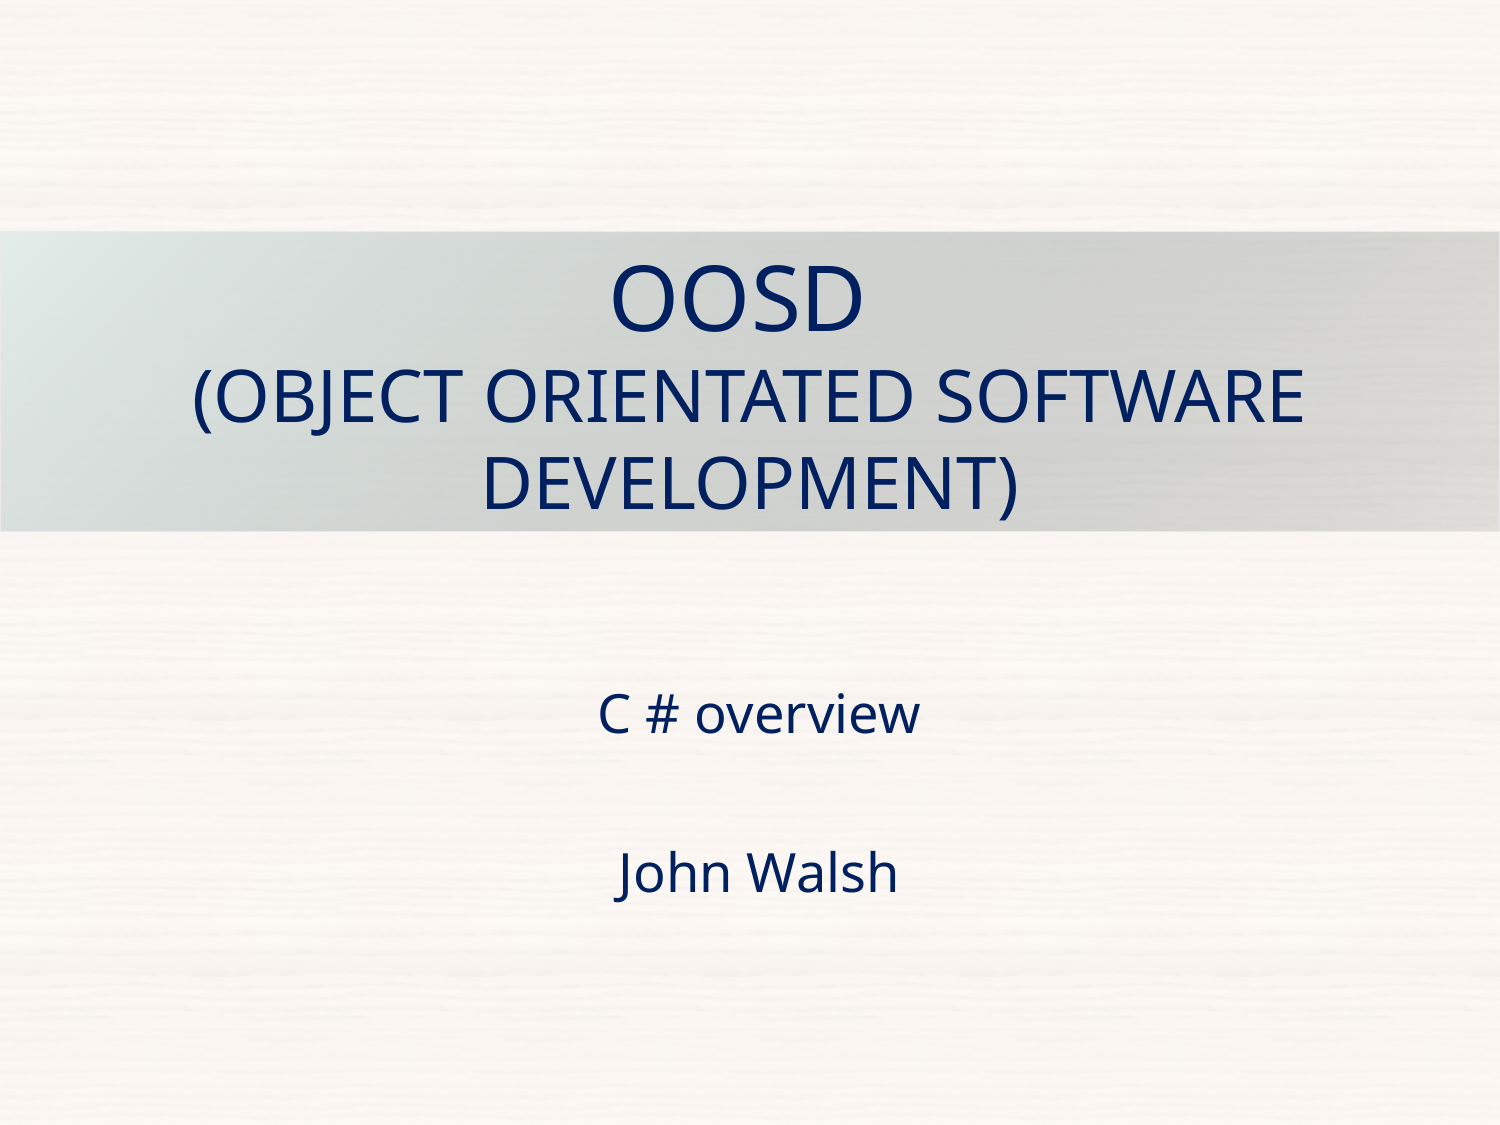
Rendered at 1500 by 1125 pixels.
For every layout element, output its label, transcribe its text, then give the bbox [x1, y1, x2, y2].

title OOSd (Object Orientated Software Development) [0, 231, 1500, 532]
subtitle C # overview John Walsh [399, 640, 1119, 942]
